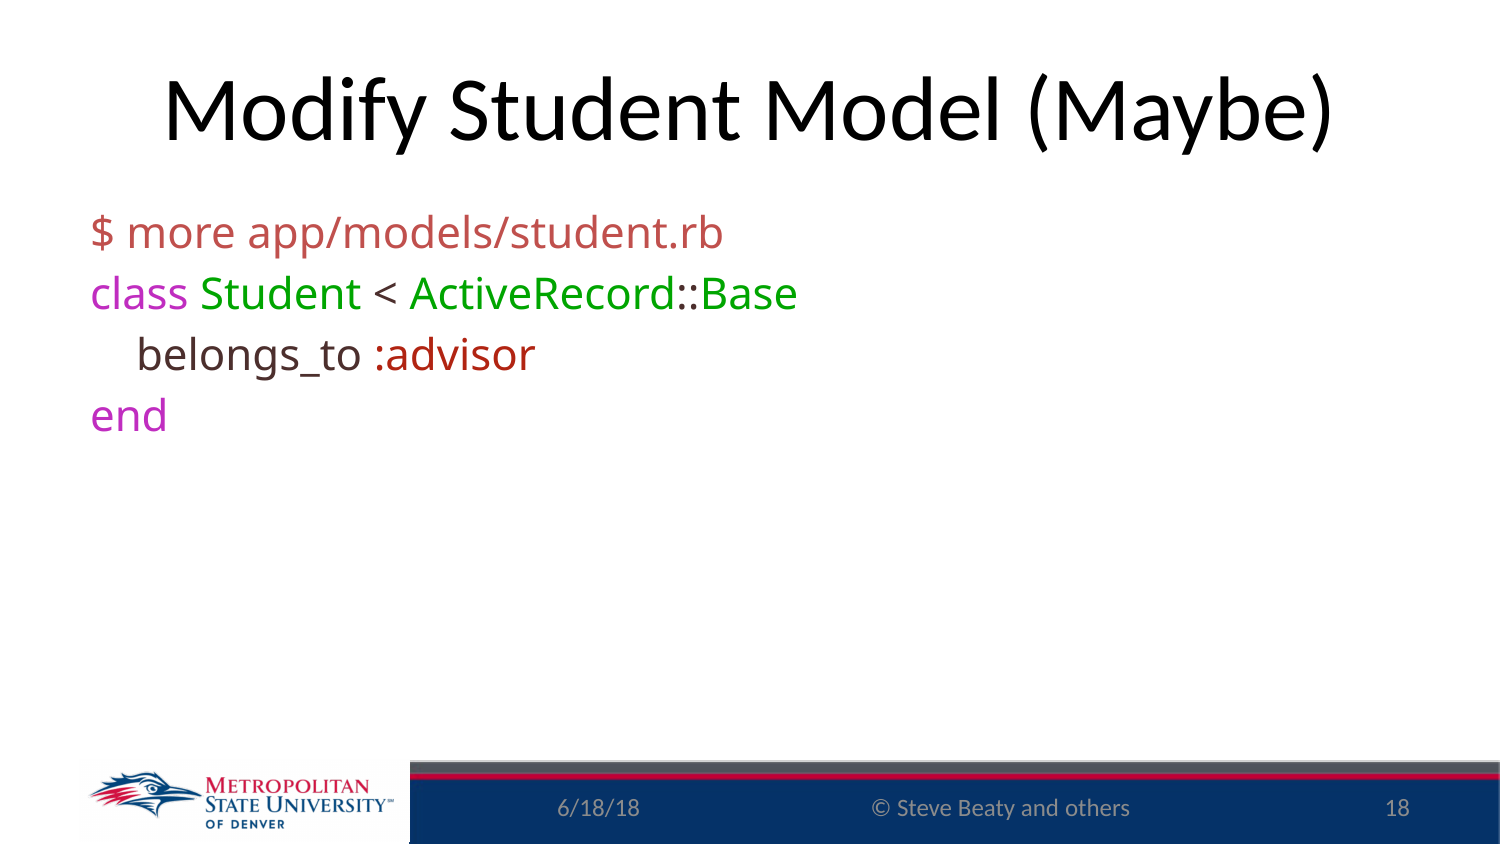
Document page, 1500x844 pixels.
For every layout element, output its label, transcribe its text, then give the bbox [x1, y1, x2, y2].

footer © Steve Beaty and others [729, 776, 1272, 837]
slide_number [542, 776, 686, 836]
list $ more app/models/student.rb class Student < ActiveRecord::Base belongs_to :advisor end [75, 196, 1425, 754]
title Modify Student Model (Maybe) [75, 33, 1425, 175]
slide_number 18 [1316, 776, 1425, 837]
picture [79, 759, 1500, 844]
